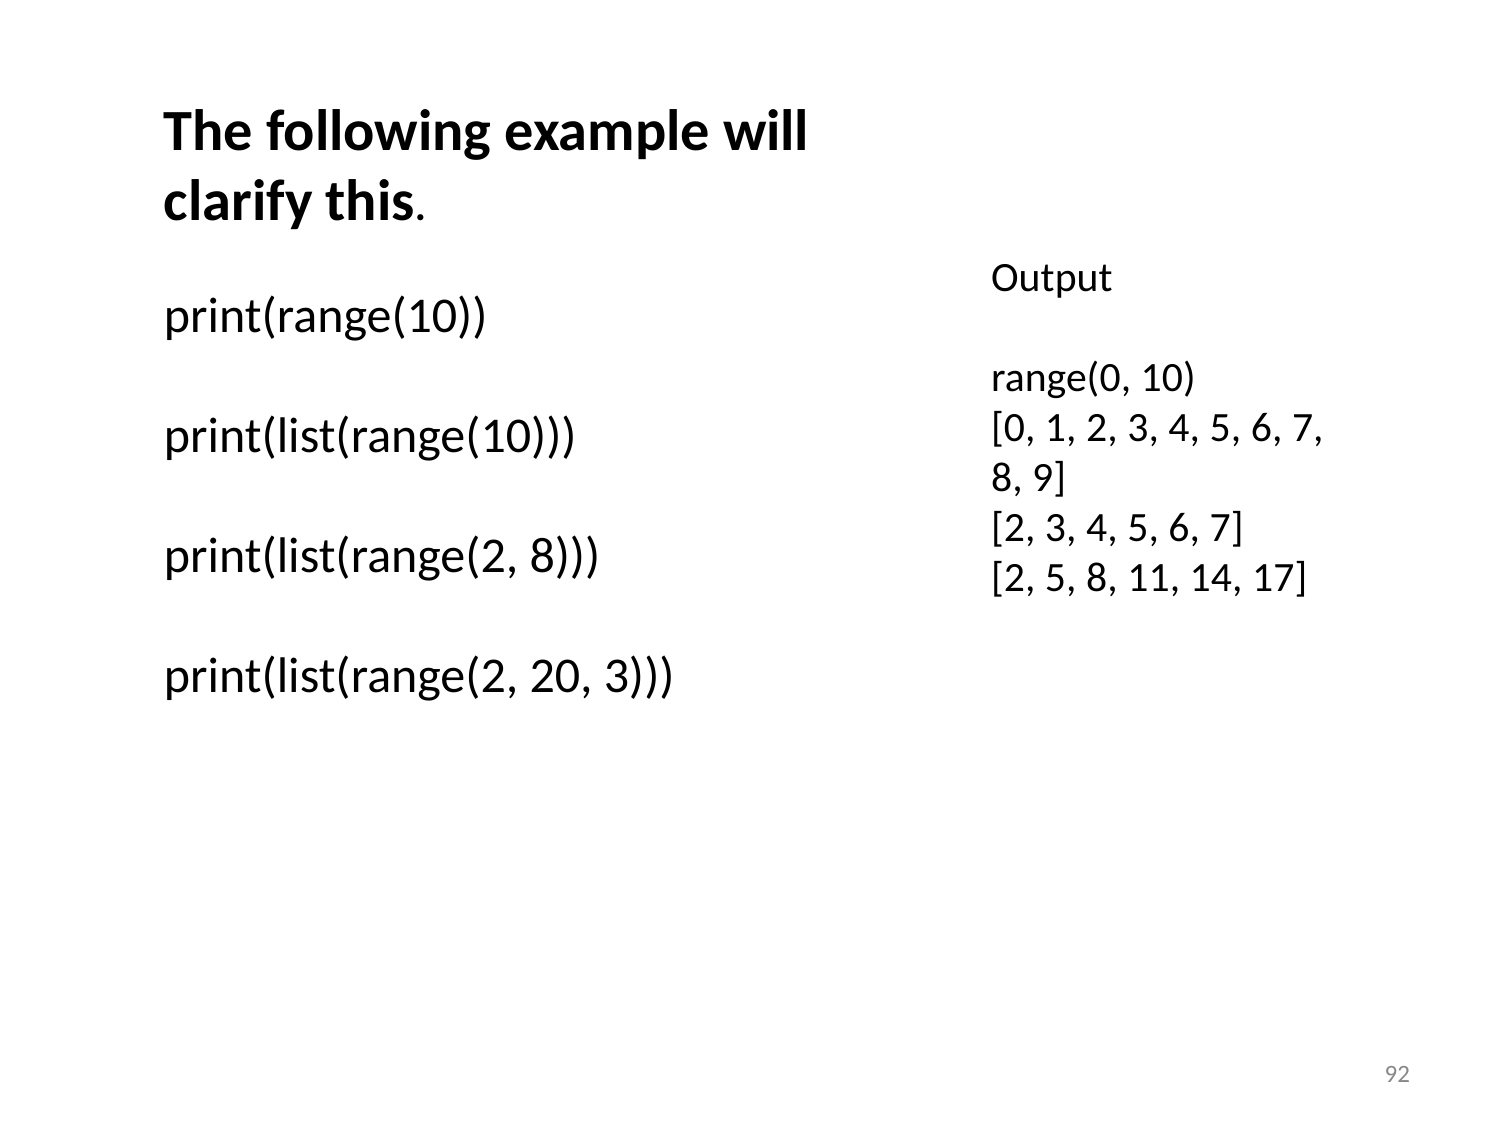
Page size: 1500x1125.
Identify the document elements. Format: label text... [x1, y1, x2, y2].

slide_number 92 [1074, 1042, 1425, 1103]
text_box The following example will clarify this. print(range(10)) print(list(range(10))) print(list(range(2, 8))) print(list(range(2, 20, 3))) [148, 84, 900, 770]
text_box Output range(0, 10) [0, 1, 2, 3, 4, 5, 6, 7, 8, 9] [2, 3, 4, 5, 6, 7] [2, 5, 8, 11, 14, 17] [975, 242, 1380, 608]
